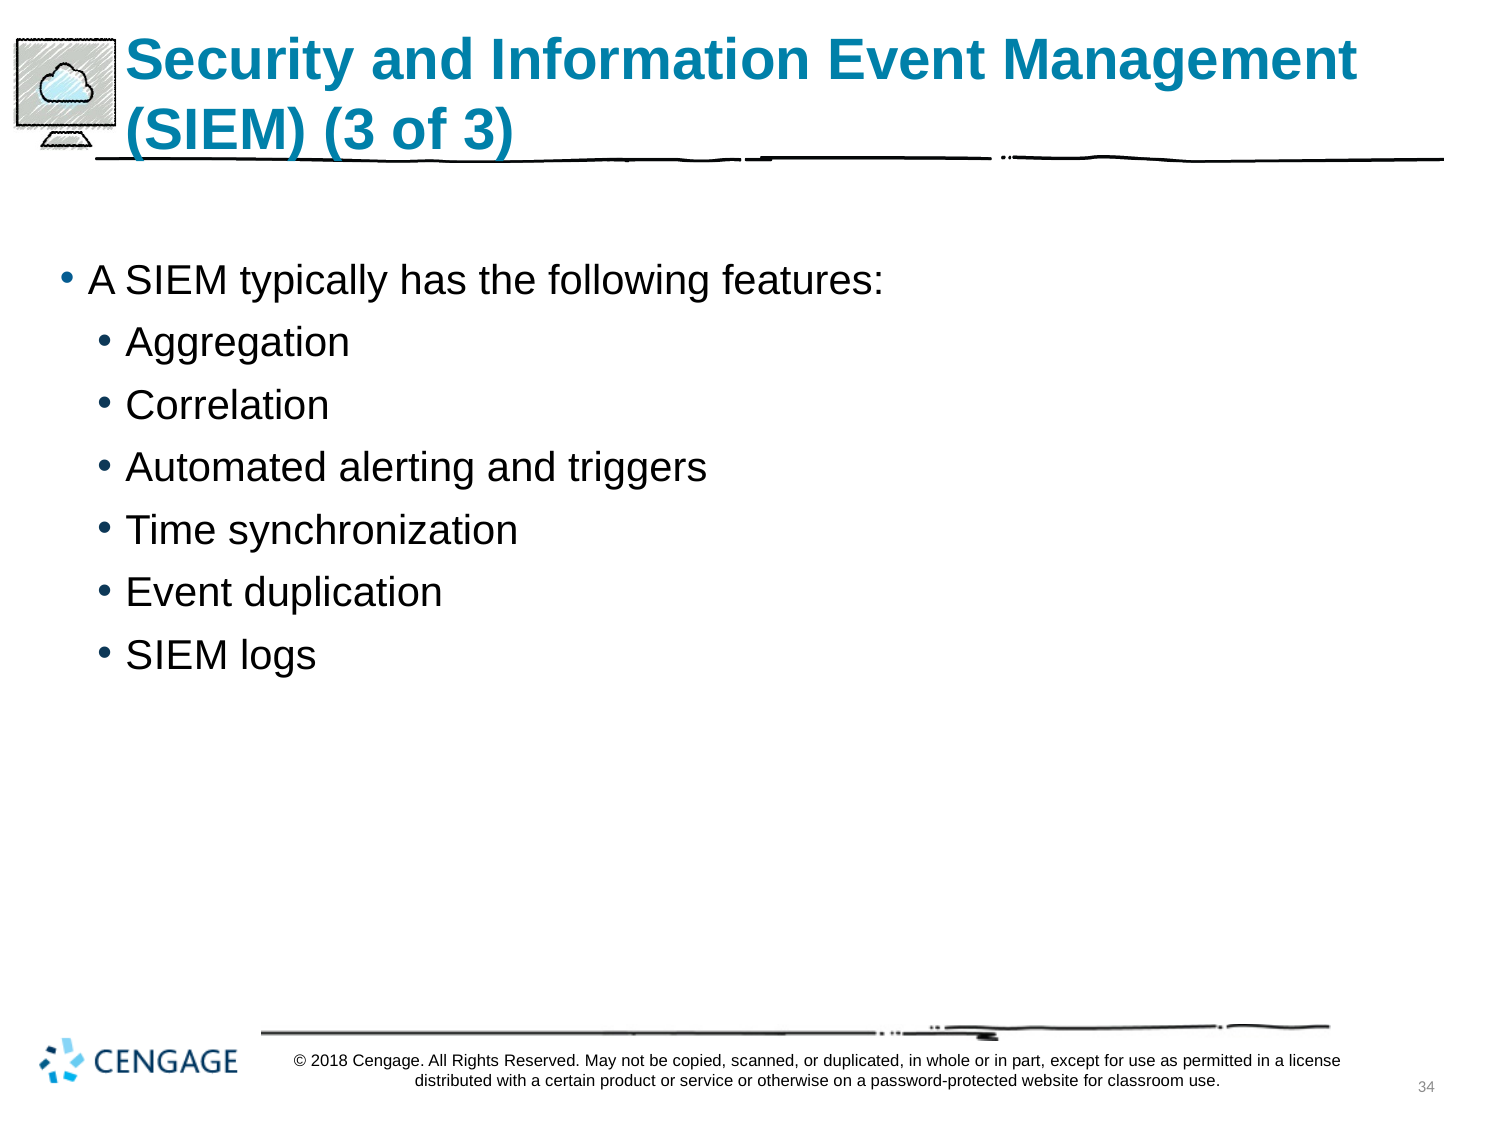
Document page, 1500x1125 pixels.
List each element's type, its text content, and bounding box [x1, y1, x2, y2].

title Security and Information Event Management (S I E M) (3 of 3) [125, 20, 1400, 162]
picture [95, 155, 1444, 163]
picture [261, 1024, 1331, 1041]
picture [19, 1024, 250, 1096]
list A S I E M typically has the following features: Aggregation Correlation Automated alerting and triggers Time synchronization Event duplication S I E M logs [59, 252, 1441, 682]
picture [13, 36, 117, 151]
footer © 2018 Cengage. All Rights Reserved. May not be copied, scanned, or duplicated, in whole or in part, except for use as permitted in a license distributed with a certain product or service or otherwise on a password-protected website for classroom use. [262, 1050, 1375, 1091]
